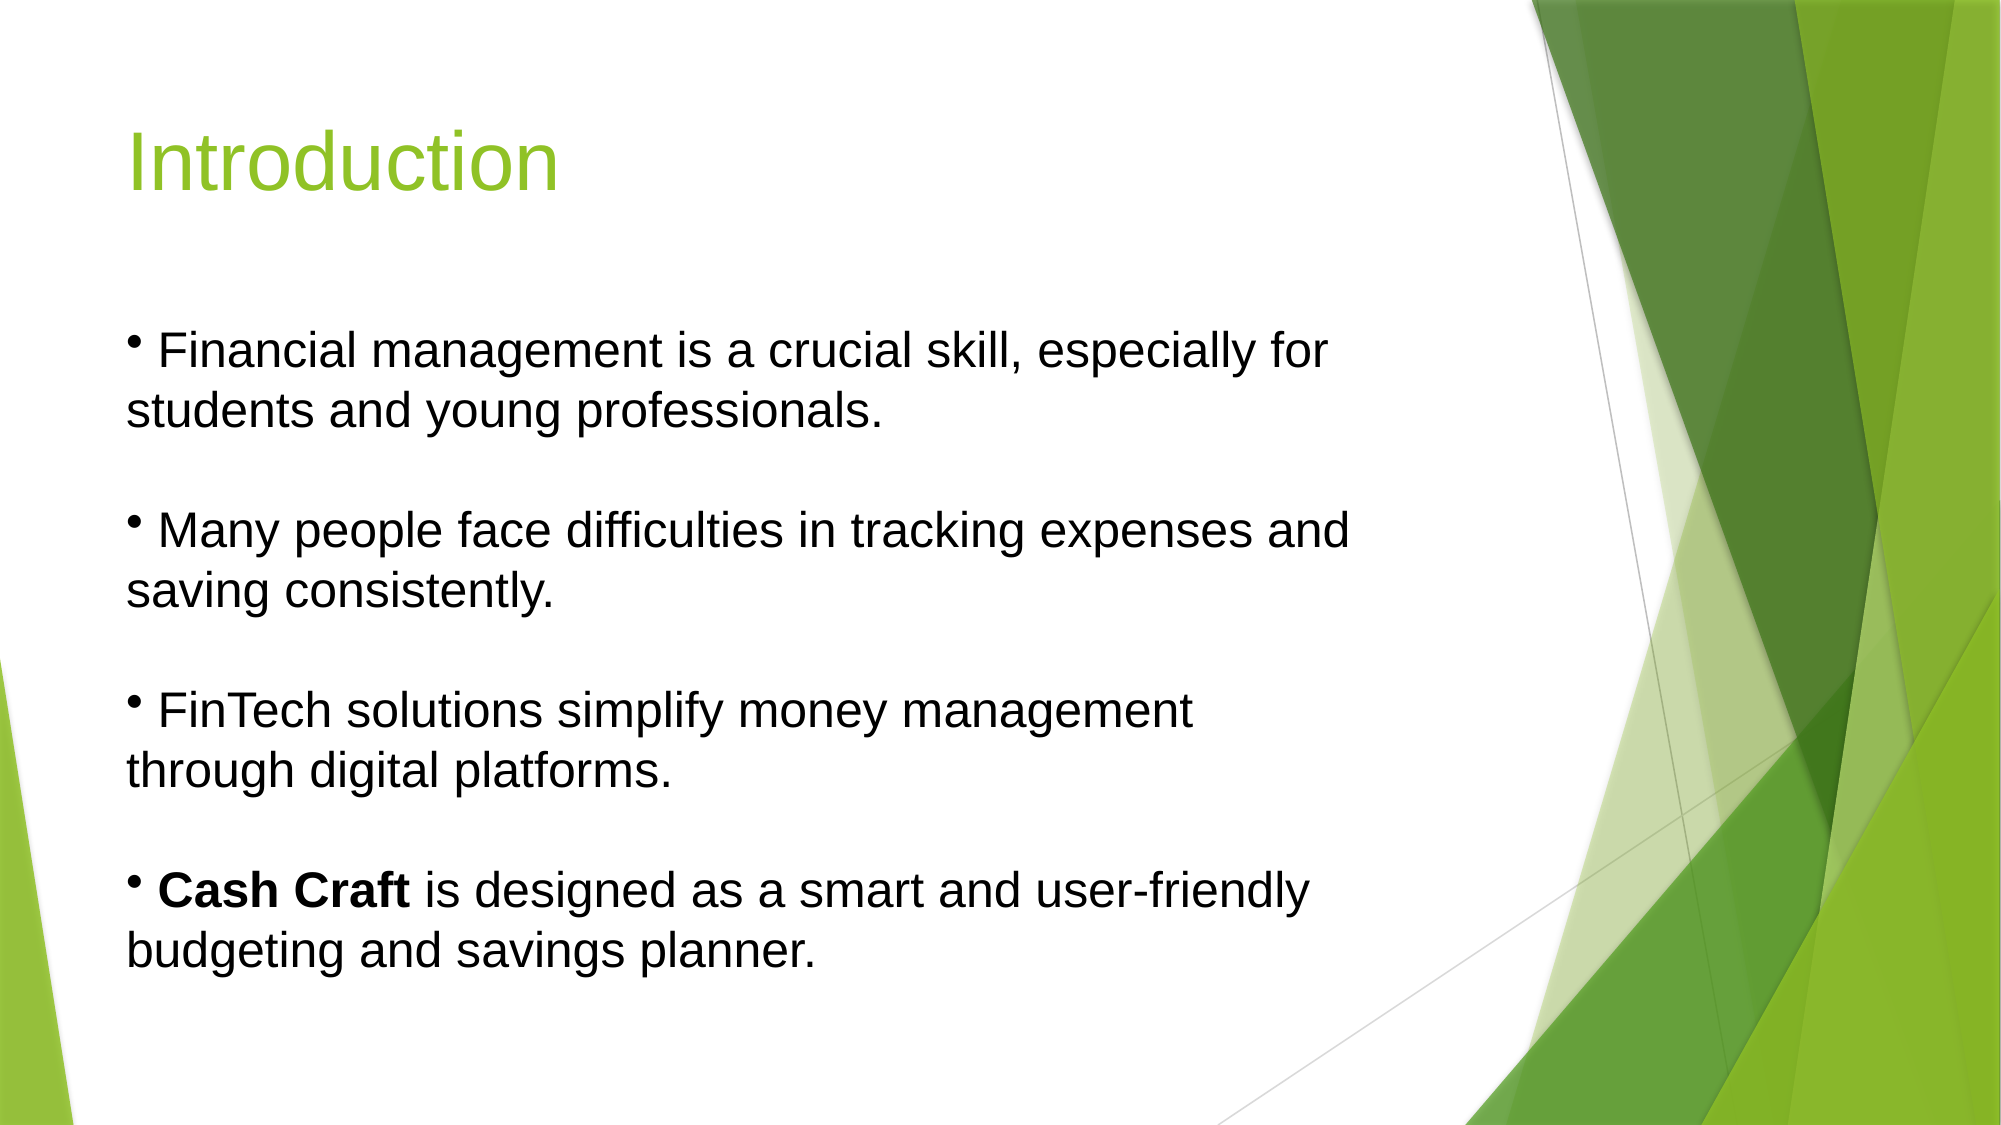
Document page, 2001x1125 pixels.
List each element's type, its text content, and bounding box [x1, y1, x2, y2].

title Introduction [111, 99, 593, 224]
list Financial management is a crucial skill, especially for students and young professionals. Many people face difficulties in tracking expenses and saving consistently. FinTech solutions simplify money management through digital platforms. Cash Craft is designed as a smart and user-friendly budgeting and savings planner. [111, 309, 1390, 985]
